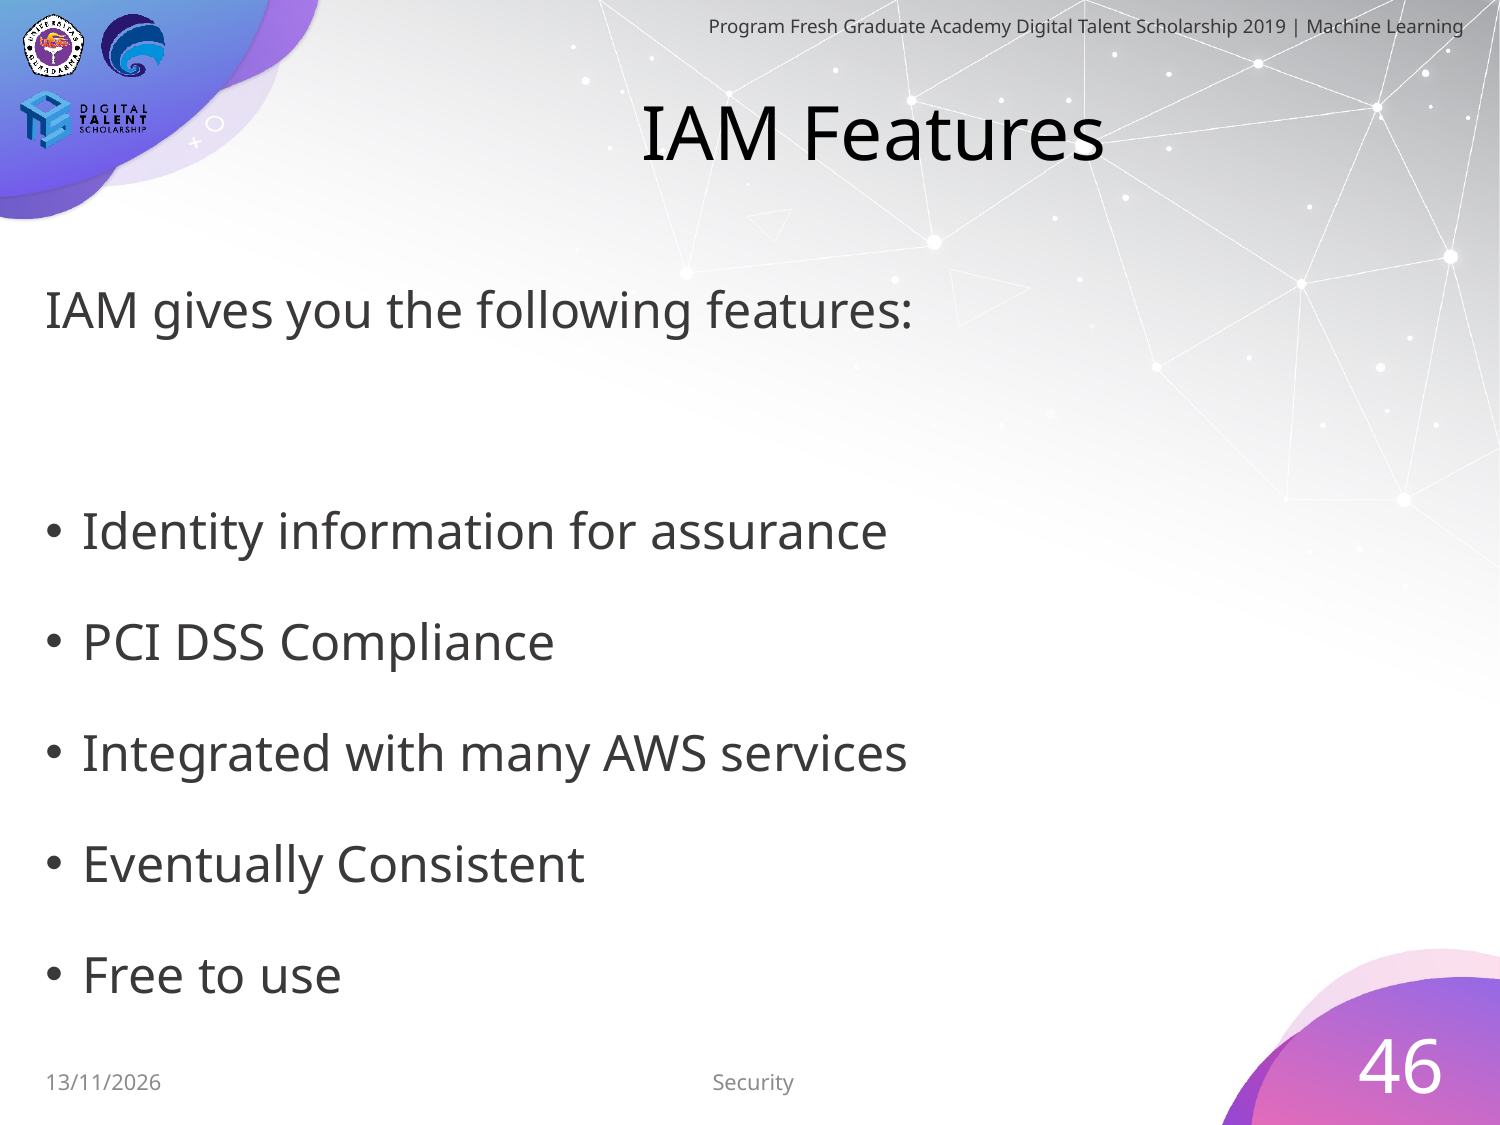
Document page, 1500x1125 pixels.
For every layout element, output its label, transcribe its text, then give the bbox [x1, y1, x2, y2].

title IAM Features [271, 66, 1477, 207]
list IAM gives you the following features: Identity information for assurance PCI DSS Compliance Integrated with many AWS services Eventually Consistent Free to use [30, 238, 1477, 1014]
slide_number 46 [1327, 1025, 1477, 1115]
footer Security [386, 1053, 1121, 1114]
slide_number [30, 1053, 272, 1114]
picture [0, 0, 1500, 1125]
